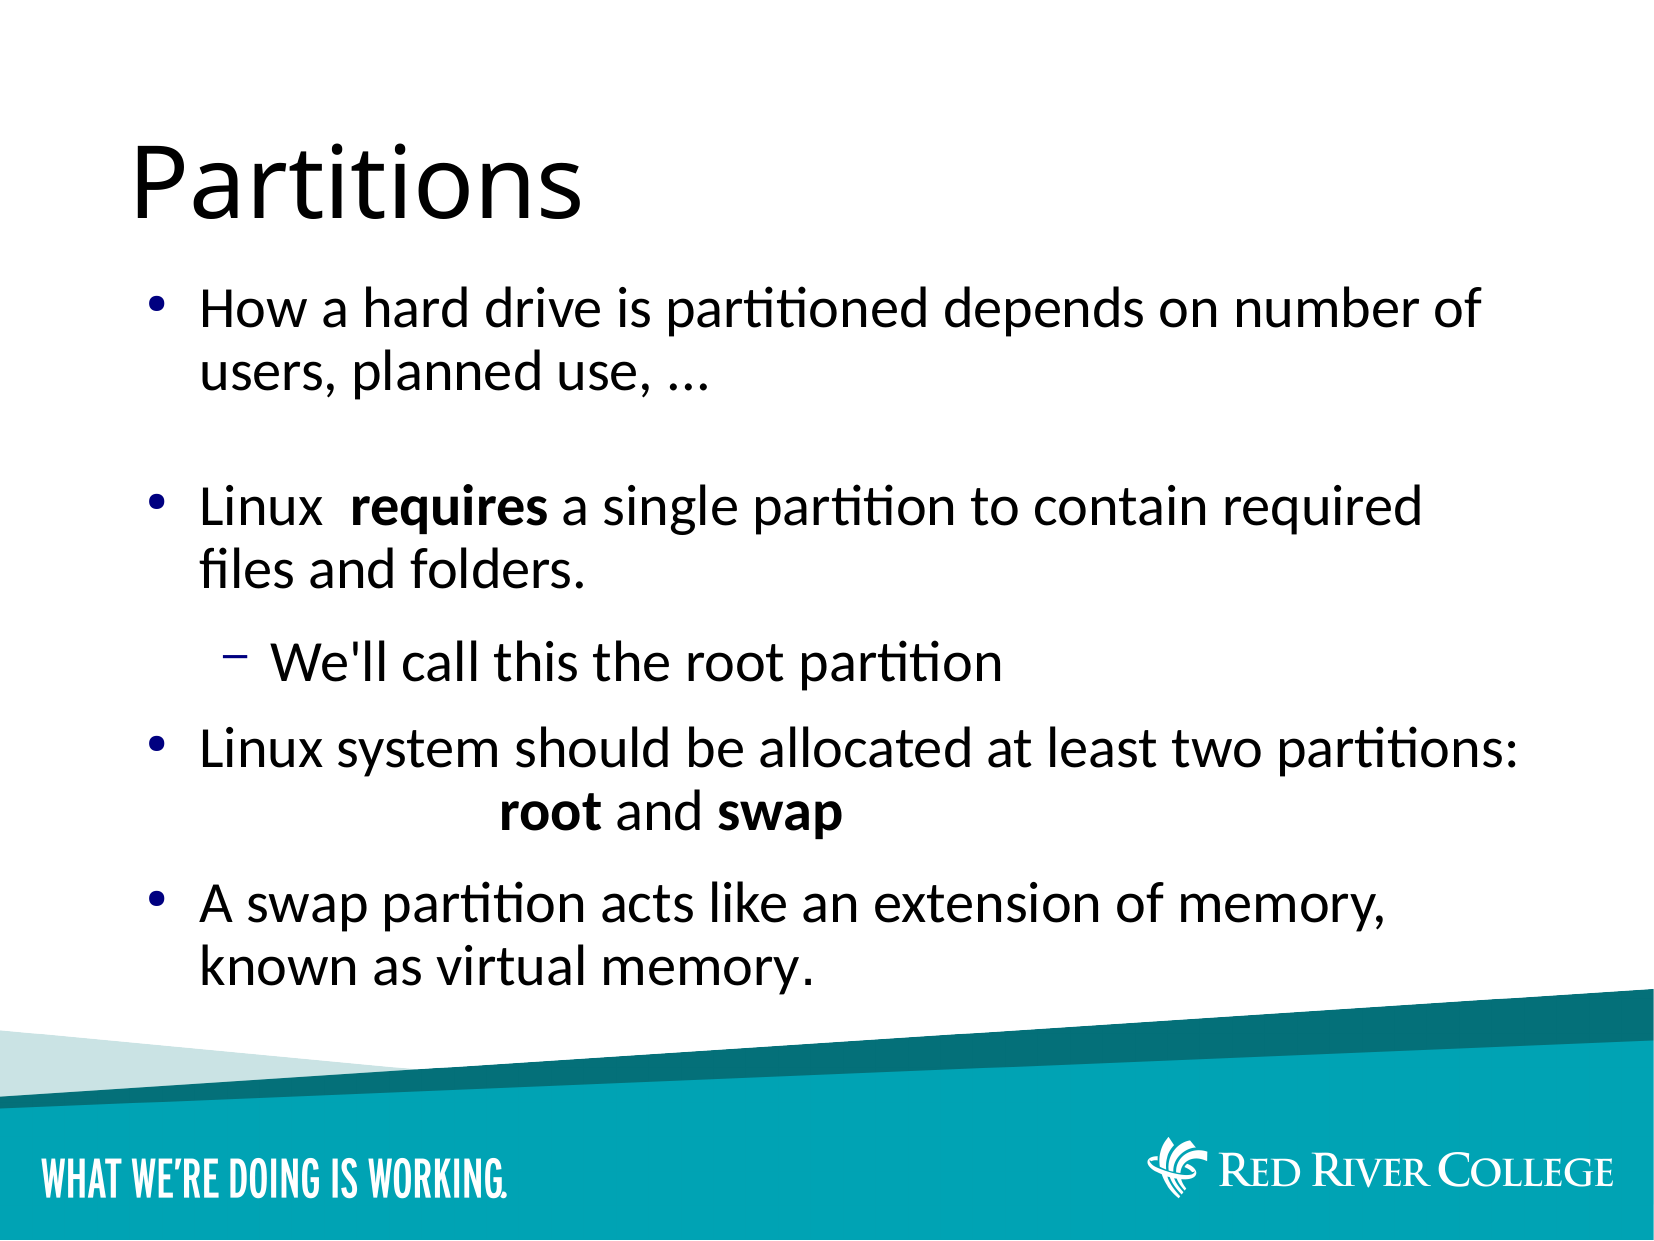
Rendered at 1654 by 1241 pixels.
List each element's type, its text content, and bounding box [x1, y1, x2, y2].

picture [0, 0, 1654, 1240]
title Partitions [113, 66, 1540, 270]
list How a hard drive is partitioned depends on number of users, planned use, ... Linux requires a single partition to contain required files and folders. We'll call this the root partition Linux system should be allocated at least two partitions: root and swap A swap partition acts like an extension of memory, known as virtual memory. [113, 270, 1540, 1057]
